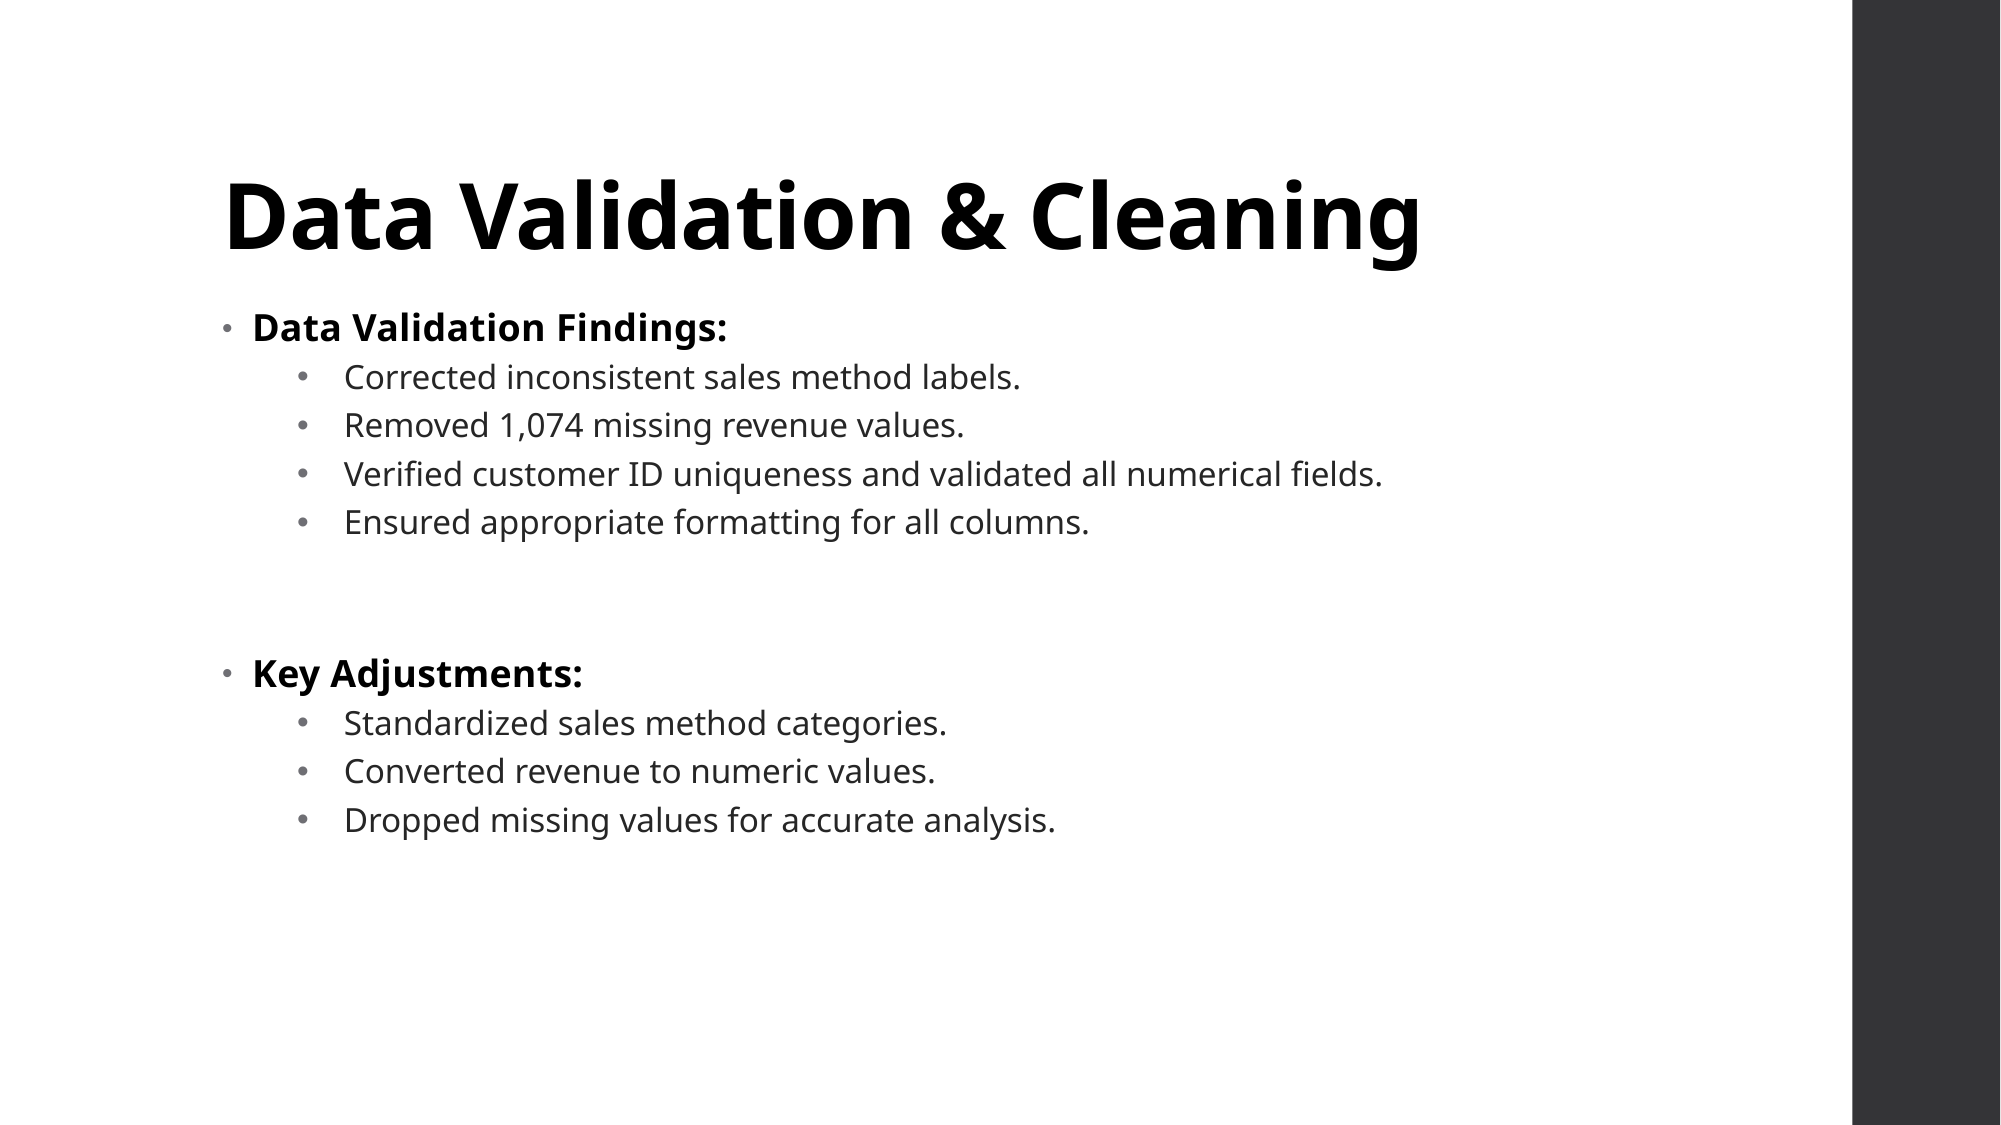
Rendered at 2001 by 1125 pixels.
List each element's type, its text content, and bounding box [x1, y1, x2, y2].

list Data Validation Findings: Corrected inconsistent sales method labels. Removed 1,074 missing revenue values. Verified customer ID uniqueness and validated all numerical fields. Ensured appropriate formatting for all columns. Key Adjustments: Standardized sales method categories. Converted revenue to numeric values. Dropped missing values for accurate analysis. [206, 299, 1617, 1014]
title Data Validation & Cleaning [206, 60, 1797, 278]
